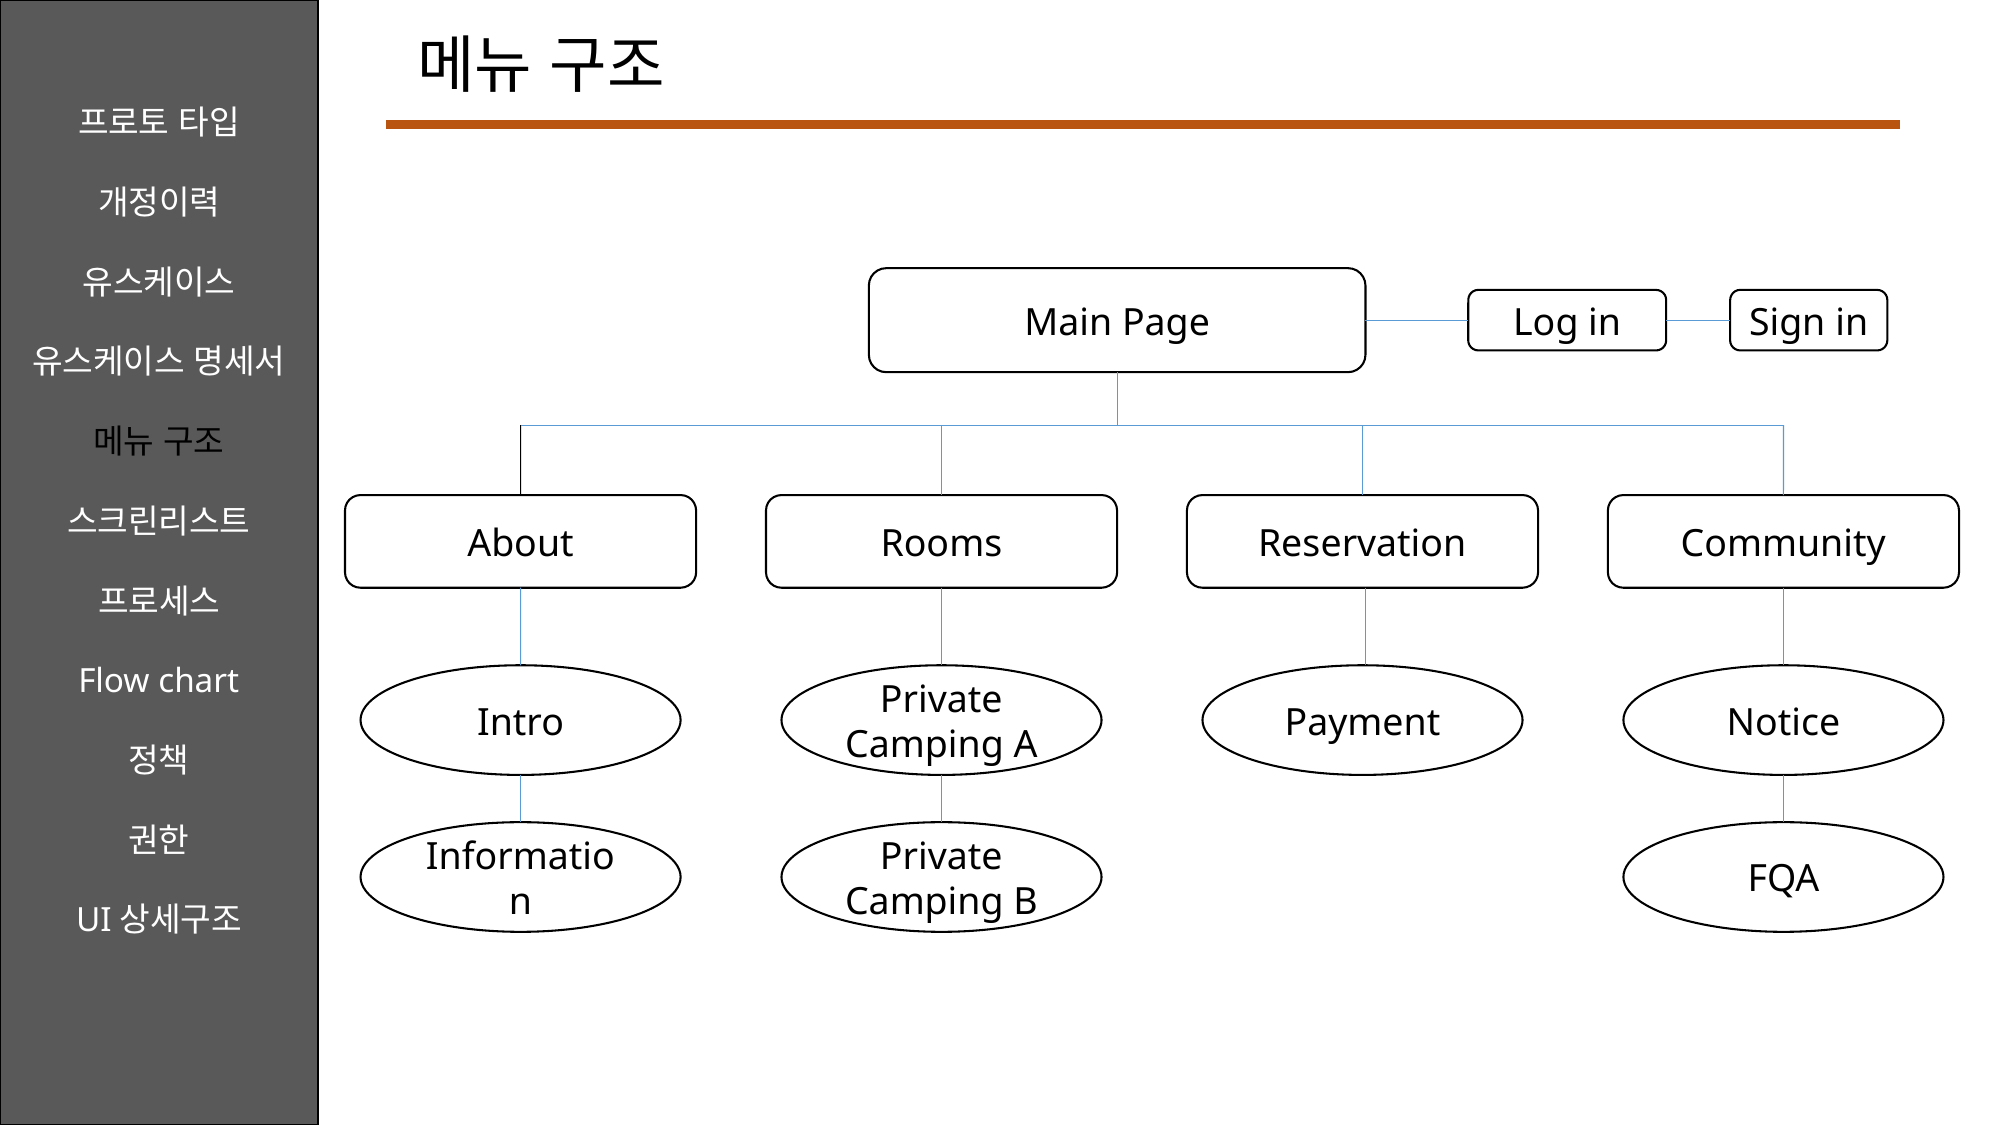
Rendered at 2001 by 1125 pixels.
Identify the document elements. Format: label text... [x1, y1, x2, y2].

text_box 메뉴 구조 [402, 17, 1602, 108]
text_box 프로토 타입 개정이력 유스케이스 유스케이스 명세서 메뉴 구조 스크린리스트 프로세스 Flow chart 정책 권한 UI상세구조 [0, 0, 319, 1125]
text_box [345, 268, 1960, 932]
